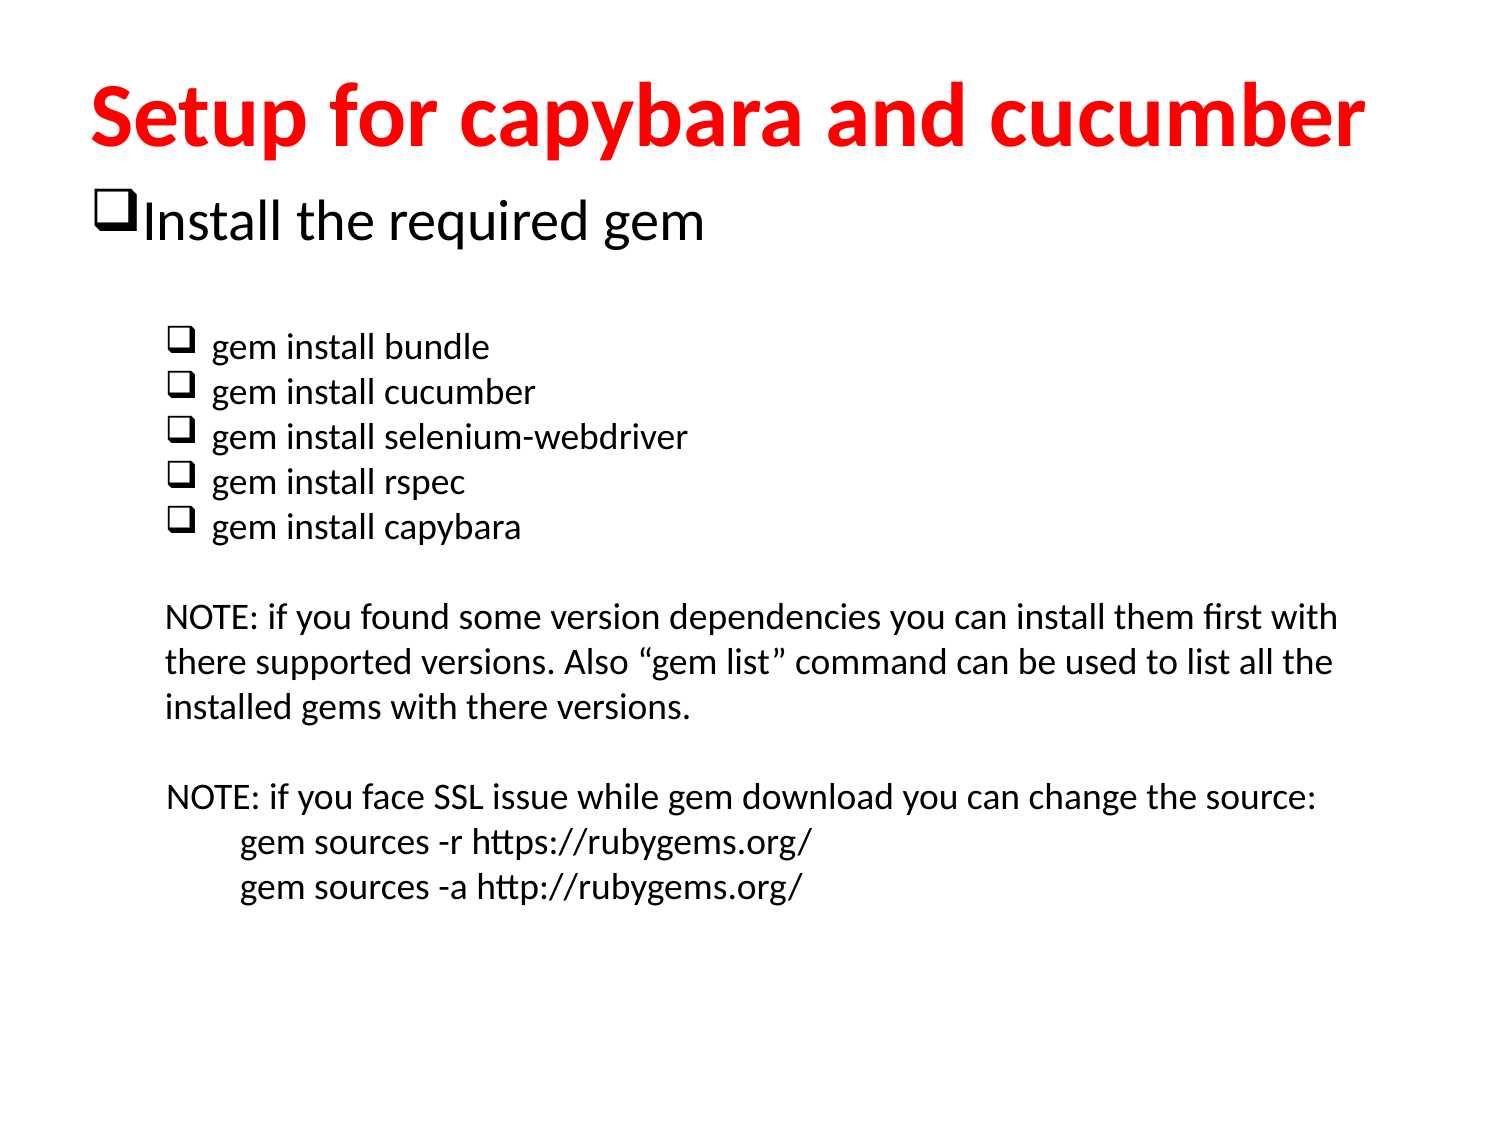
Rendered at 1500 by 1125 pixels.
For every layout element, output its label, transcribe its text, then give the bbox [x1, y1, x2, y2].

title Setup for capybara and cucumber [75, 45, 1425, 174]
text_box Install the required gem gem install bundle gem install cucumber gem install selenium-webdriver gem install rspec gem install capybara NOTE: if you found some version dependencies you can install them first with there supported versions. Also “gem list” command can be used to list all the installed gems with there versions. NOTE: if you face SSL issue while gem download you can change the source: gem sources -r https://rubygems.org/ gem sources -a http://rubygems.org/ [74, 174, 1438, 1125]
